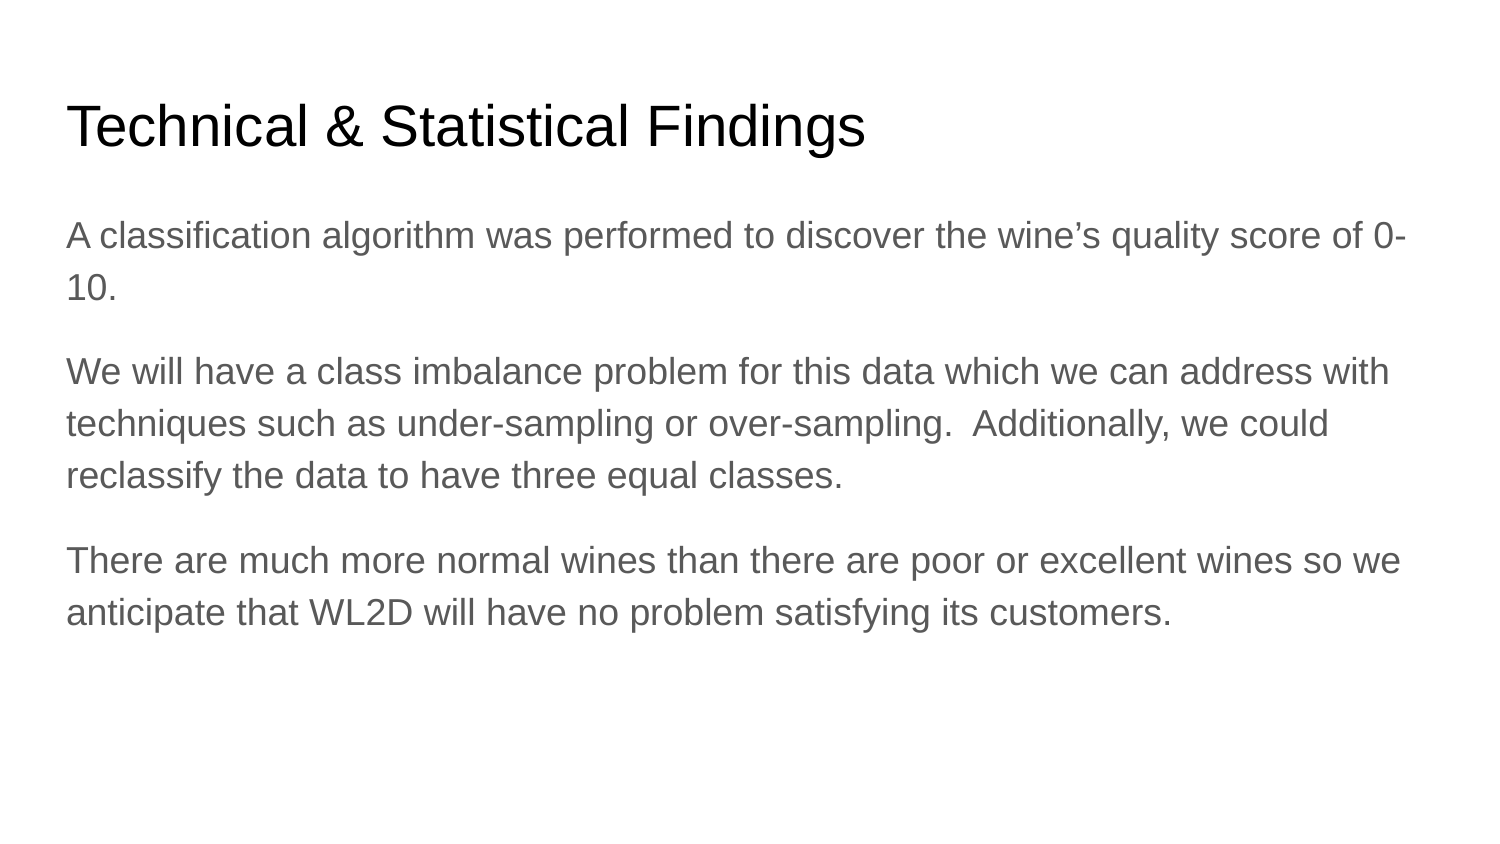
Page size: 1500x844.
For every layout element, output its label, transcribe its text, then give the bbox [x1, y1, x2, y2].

title Technical & Statistical Findings [51, 72, 1449, 167]
list A classification algorithm was performed to discover the wine’s quality score of 0-10. We will have a class imbalance problem for this data which we can address with techniques such as under-sampling or over-sampling. Additionally, we could reclassify the data to have three equal classes. There are much more normal wines than there are poor or excellent wines so we anticipate that WL2D will have no problem satisfying its customers. [51, 189, 1449, 750]
